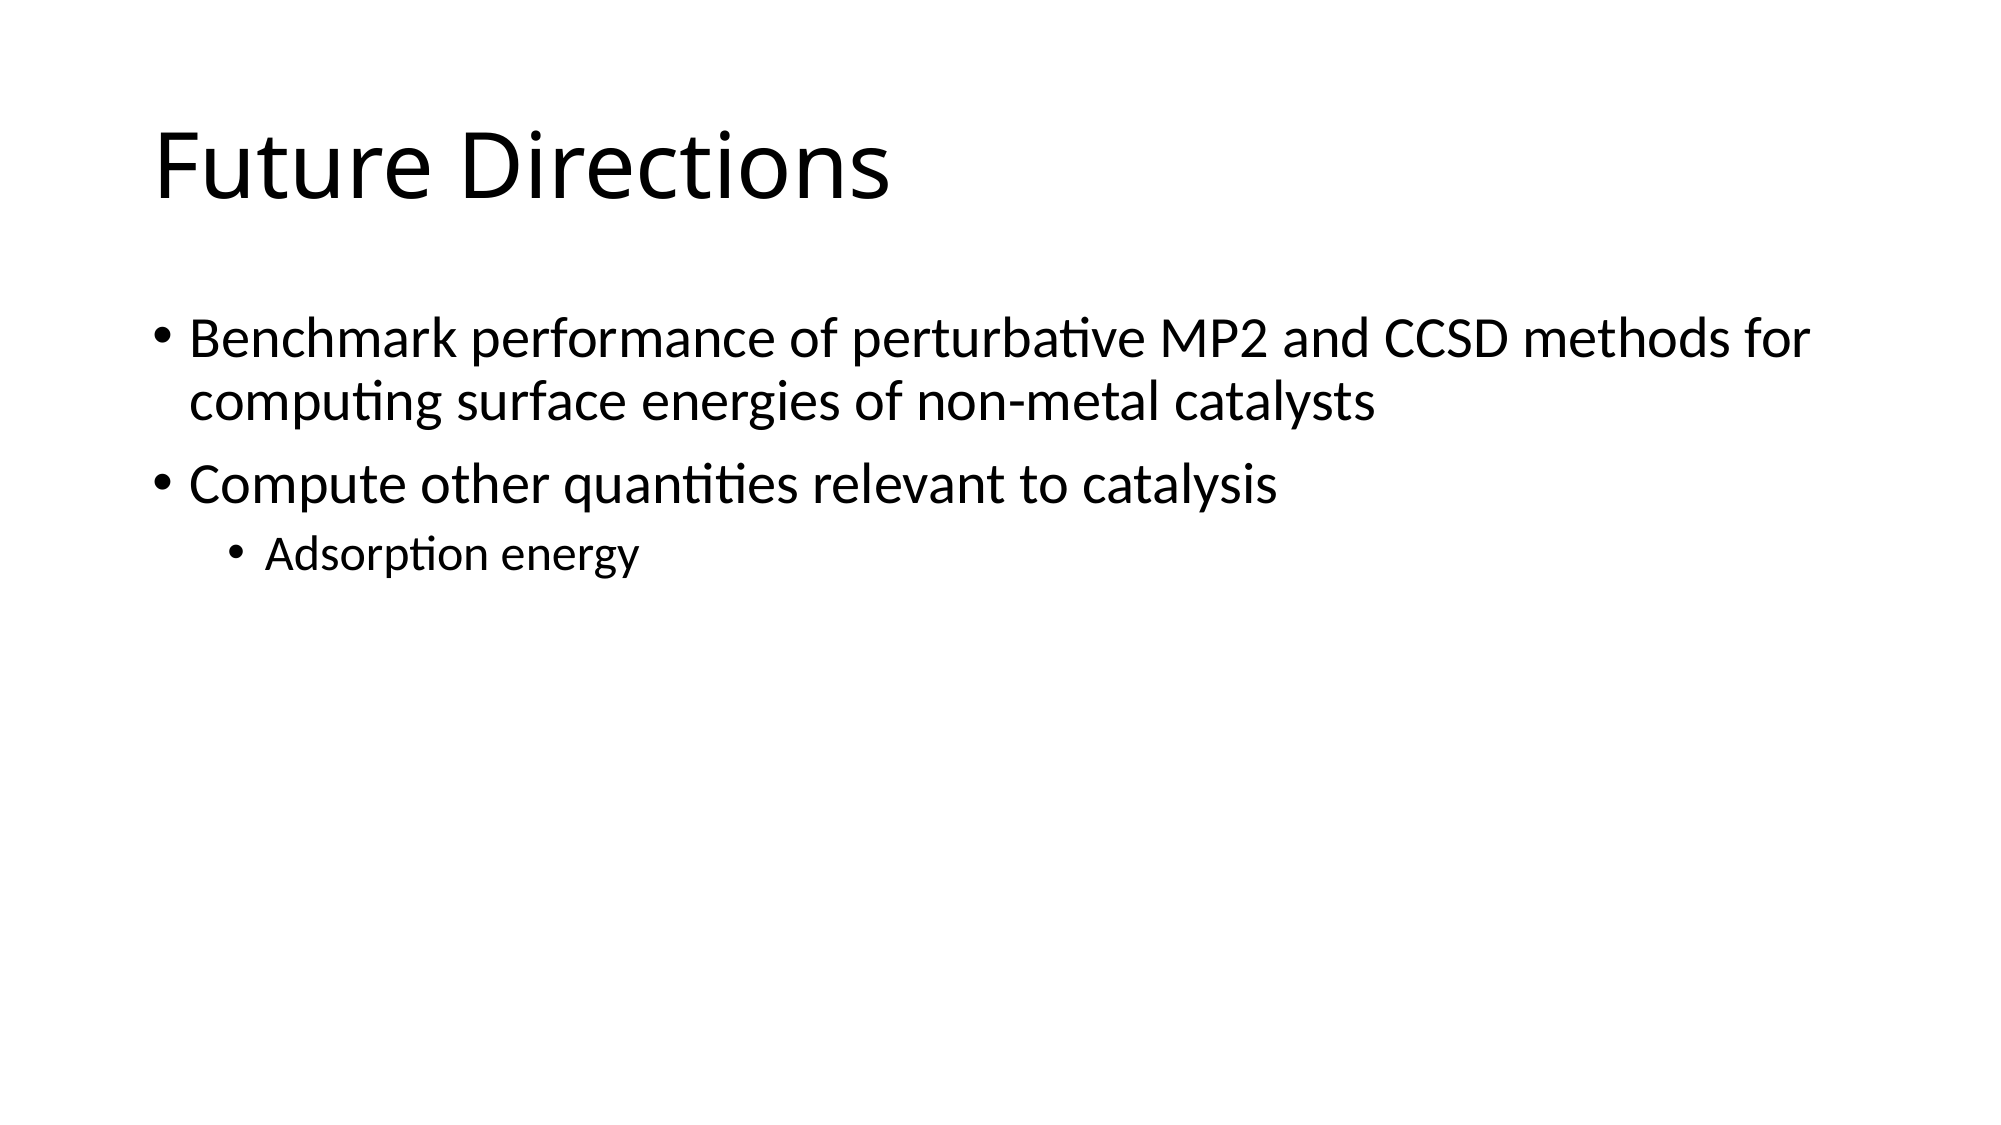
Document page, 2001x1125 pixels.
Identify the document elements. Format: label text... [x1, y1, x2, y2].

list Benchmark performance of perturbative MP2 and CCSD methods for computing surface energies of non-metal catalysts Compute other quantities relevant to catalysis Adsorption energy [137, 299, 1863, 1014]
title Future Directions [137, 59, 1863, 278]
